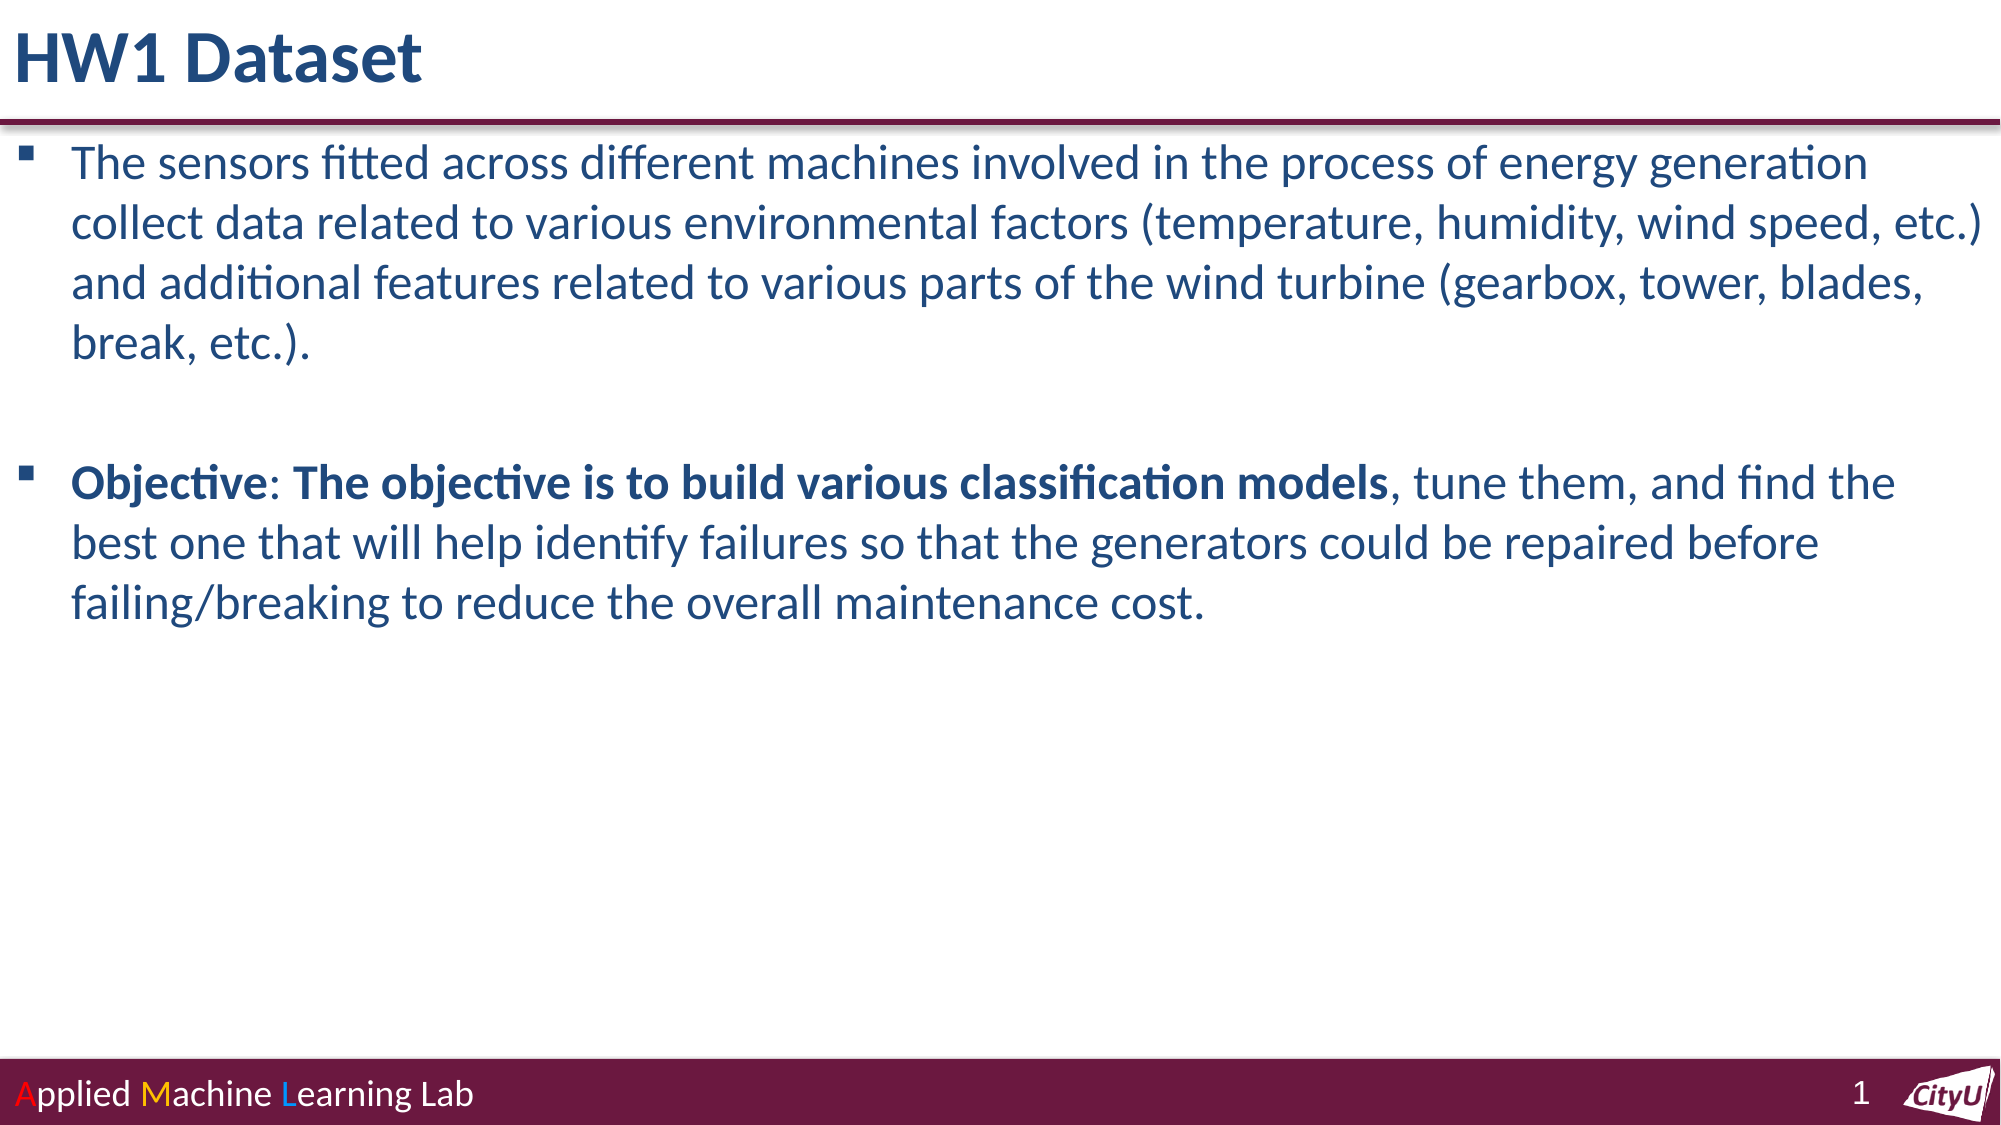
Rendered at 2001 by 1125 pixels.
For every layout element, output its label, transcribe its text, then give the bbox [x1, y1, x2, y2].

title HW1 Dataset [0, 0, 2000, 122]
list The sensors fitted across different machines involved in the process of energy generation collect data related to various environmental factors (temperature, humidity, wind speed, etc.) and additional features related to various parts of the wind turbine (gearbox, tower, blades, break, etc.). Objective: The objective is to build various classification models, tune them, and find the best one that will help identify failures so that the generators could be repaired before failing/breaking to reduce the overall maintenance cost. [0, 122, 2000, 1053]
text_box 1 [1837, 1064, 1886, 1119]
